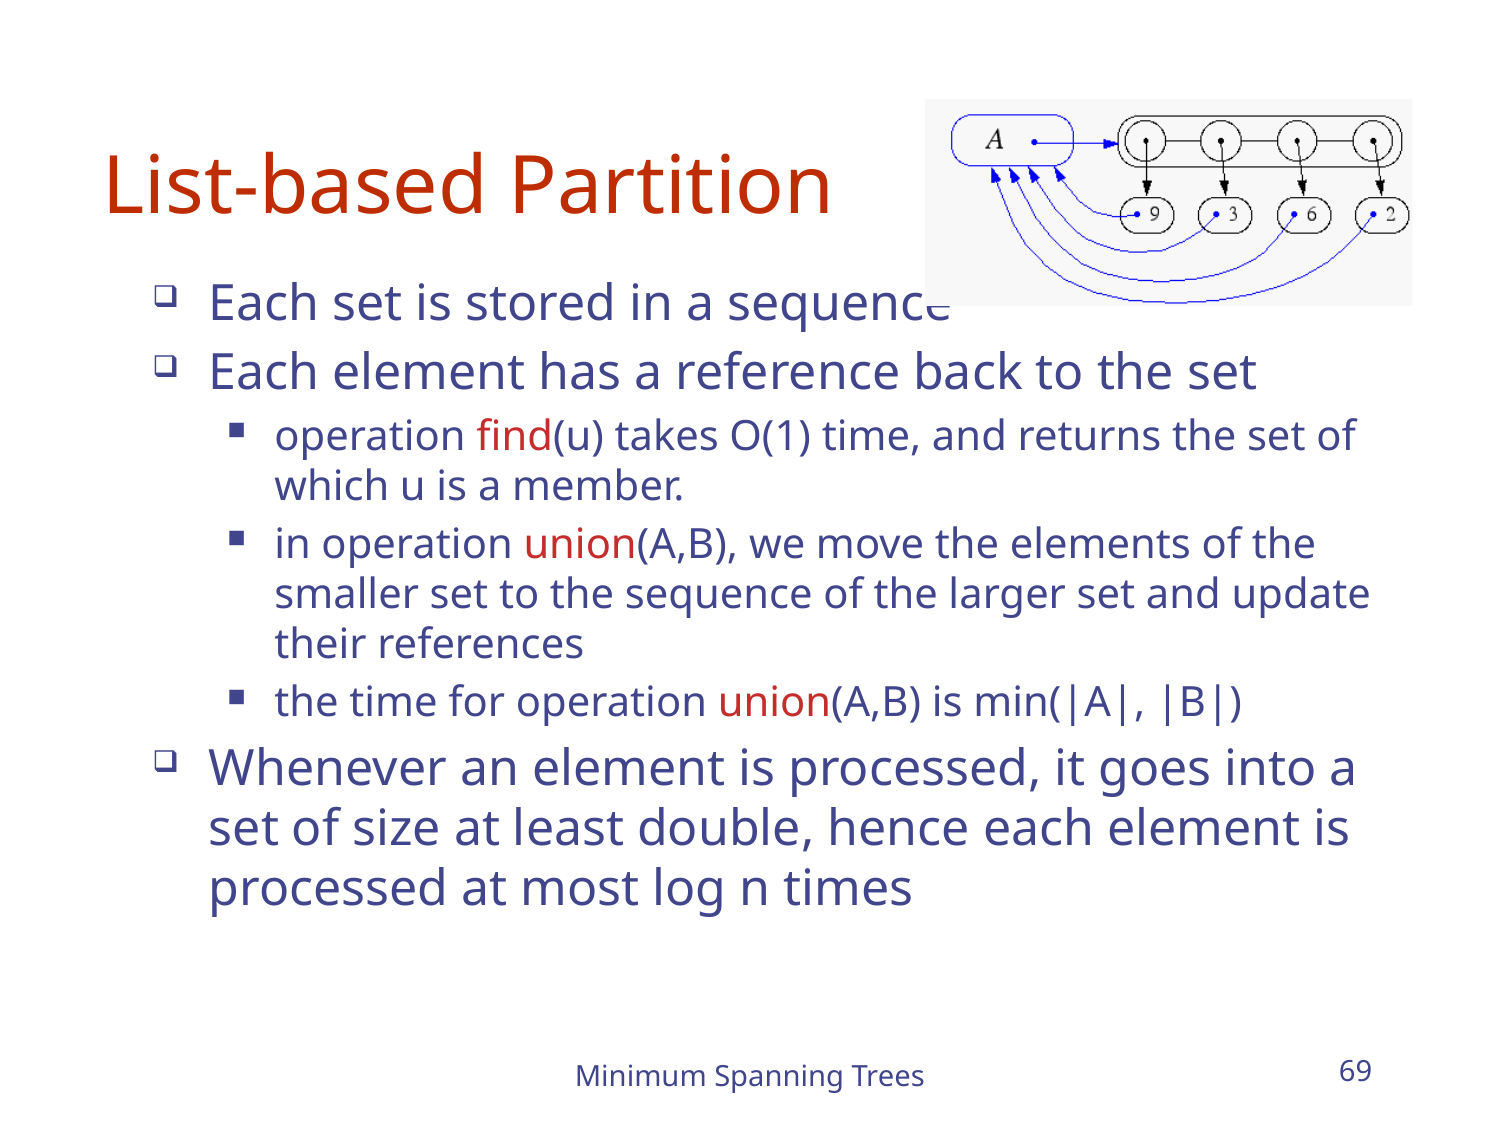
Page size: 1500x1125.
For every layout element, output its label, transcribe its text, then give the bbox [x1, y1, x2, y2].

title List-based Partition [87, 50, 925, 238]
slide_number 69 [1074, 1024, 1388, 1101]
footer Minimum Spanning Trees [512, 1024, 988, 1101]
list Each set is stored in a sequence Each element has a reference back to the set operation find(u) takes O(1) time, and returns the set of which u is a member. in operation union(A,B), we move the elements of the smaller set to the sequence of the larger set and update their references the time for operation union(A,B) is min(|A|, |B|) Whenever an element is processed, it goes into a set of size at least double, hence each element is processed at most log n times [137, 262, 1388, 963]
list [924, 99, 1413, 307]
